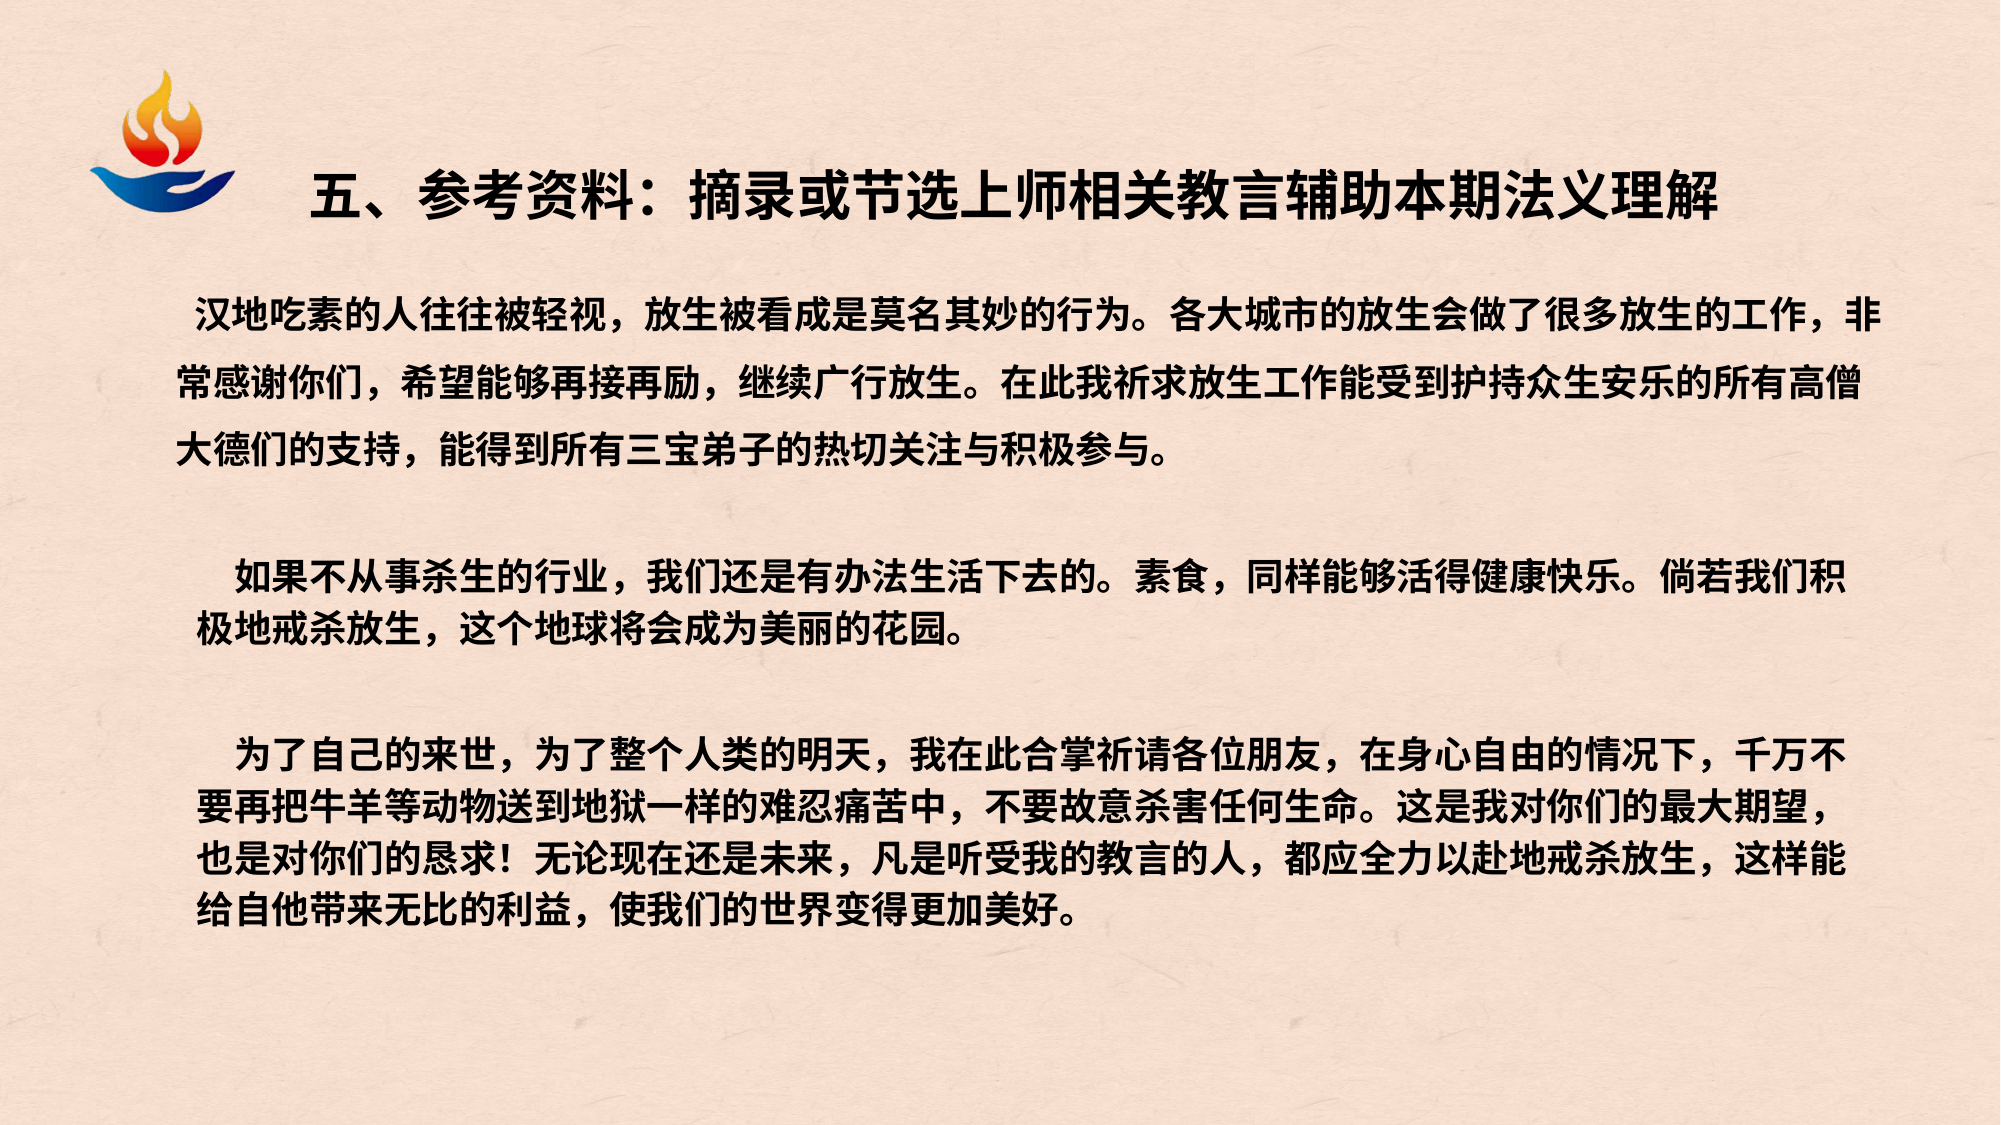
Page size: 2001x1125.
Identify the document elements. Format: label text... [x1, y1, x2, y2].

text_box 五、参考资料：摘录或节选上师相关教言辅助本期法义理解 [294, 114, 1823, 242]
picture [0, 0, 2001, 1125]
text_box 汉地吃素的人往往被轻视，放生被看成是莫名其妙的行为。各大城市的放生会做了很多放生的工作，非常感谢你们，希望能够再接再励，继续广行放生。在此我祈求放生工作能受到护持众生安乐的所有高僧大德们的支持，能得到所有三宝弟子的热切关注与积极参与。 如果不从事杀生的行业，我们还是有办法生活下去的。素食，同样能够活得健康快乐。倘若我们积极地戒杀放生，这个地球将会成为美丽的花园。 为了自己的来世，为了整个人类的明天，我在此合掌祈请各位朋友，在身心自由的情况下，千万不要再把牛羊等动物送到地狱一样的难忍痛苦中，不要故意杀害任何生命。这是我对你们的最大期望，也是对你们的恳求！无论现在还是未来，凡是听受我的教言的人，都应全力以赴地戒杀放生，这样能给自他带来无比的利益，使我们的世界变得更加美好。 [160, 253, 1899, 1125]
